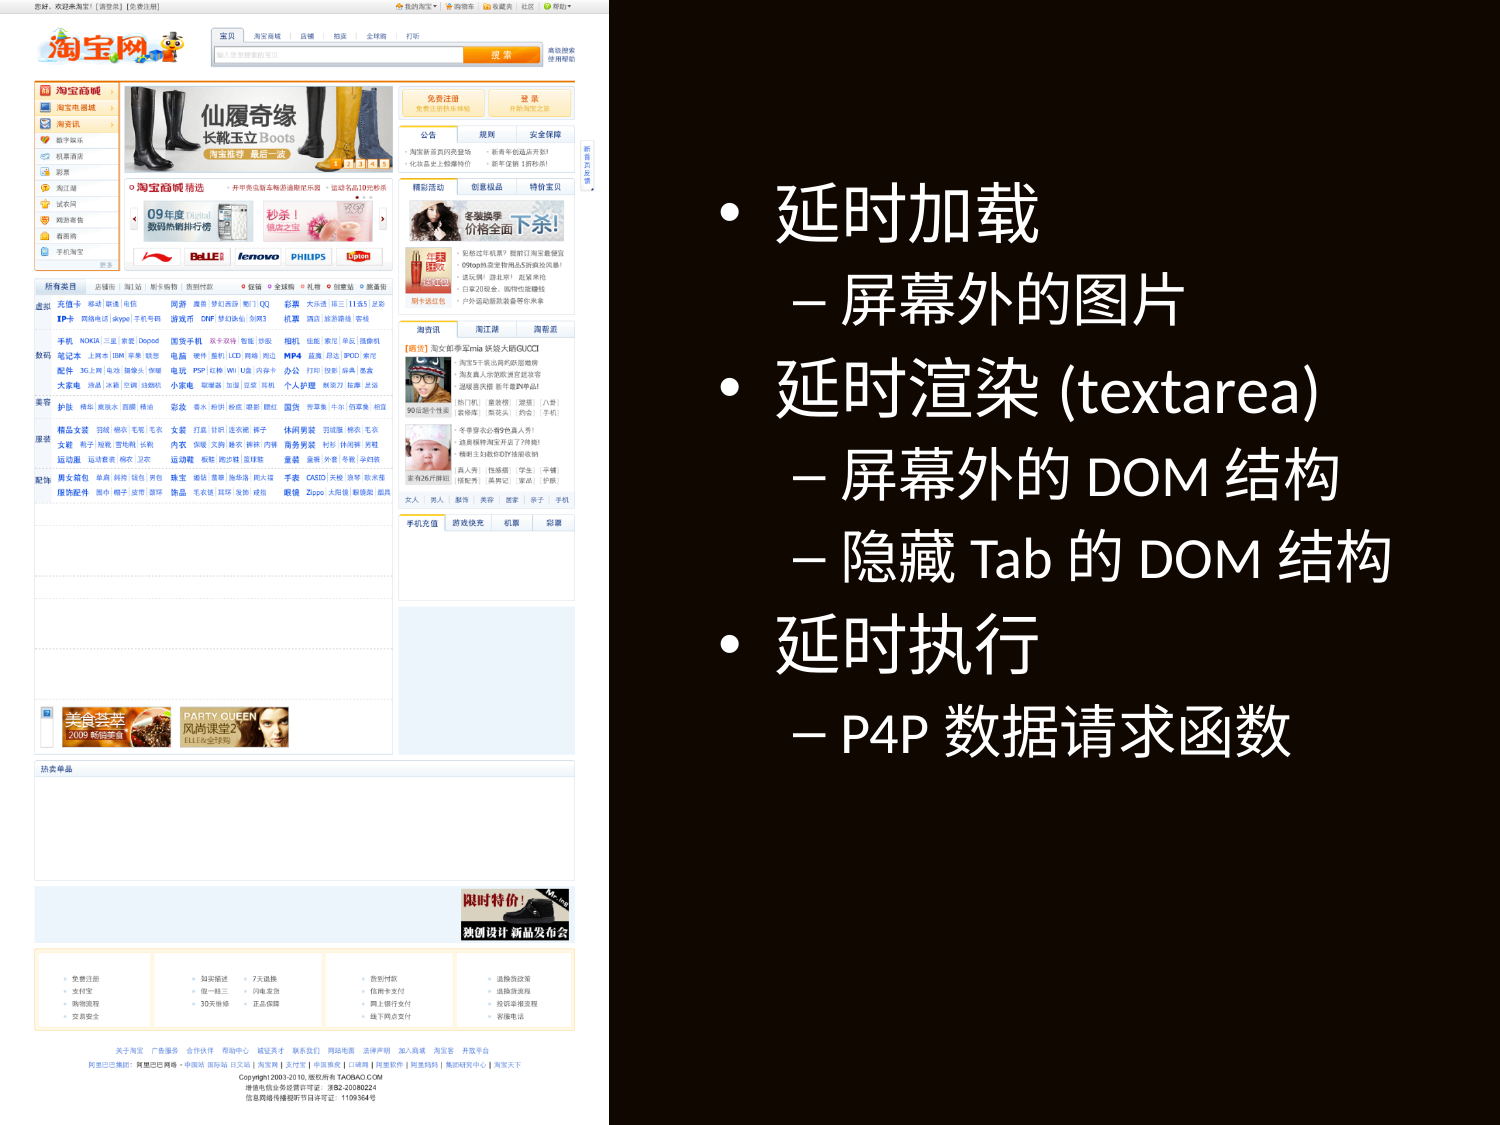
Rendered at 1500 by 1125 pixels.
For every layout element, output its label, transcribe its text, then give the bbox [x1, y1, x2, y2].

picture [0, 0, 610, 1125]
list 延时加载 屏幕外的图片 延时渲染(textarea) 屏幕外的DOM结构 隐藏Tab的DOM结构 延时执行 P4P数据请求函数 [703, 164, 1425, 1005]
